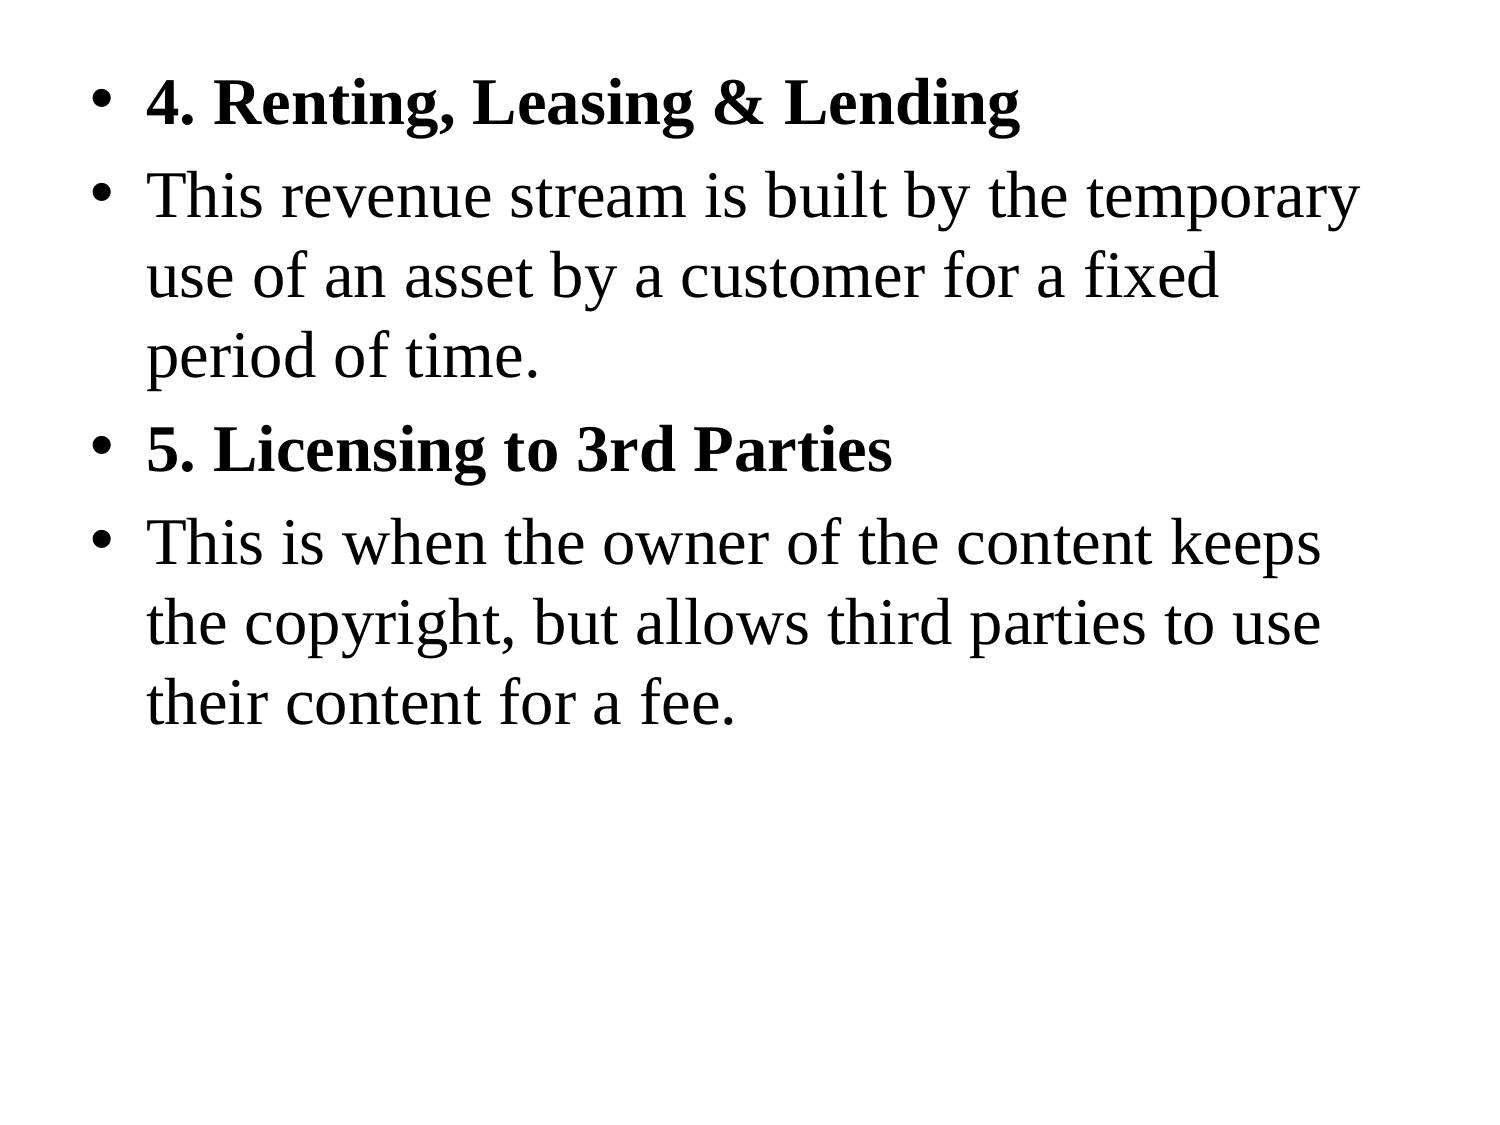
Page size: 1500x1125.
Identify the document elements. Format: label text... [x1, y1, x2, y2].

list 4. Renting, Leasing & Lending This revenue stream is built by the temporary use of an asset by a customer for a fixed period of time. 5. Licensing to 3rd Parties This is when the owner of the content keeps the copyright, but allows third parties to use their content for a fee. [75, 50, 1425, 1063]
